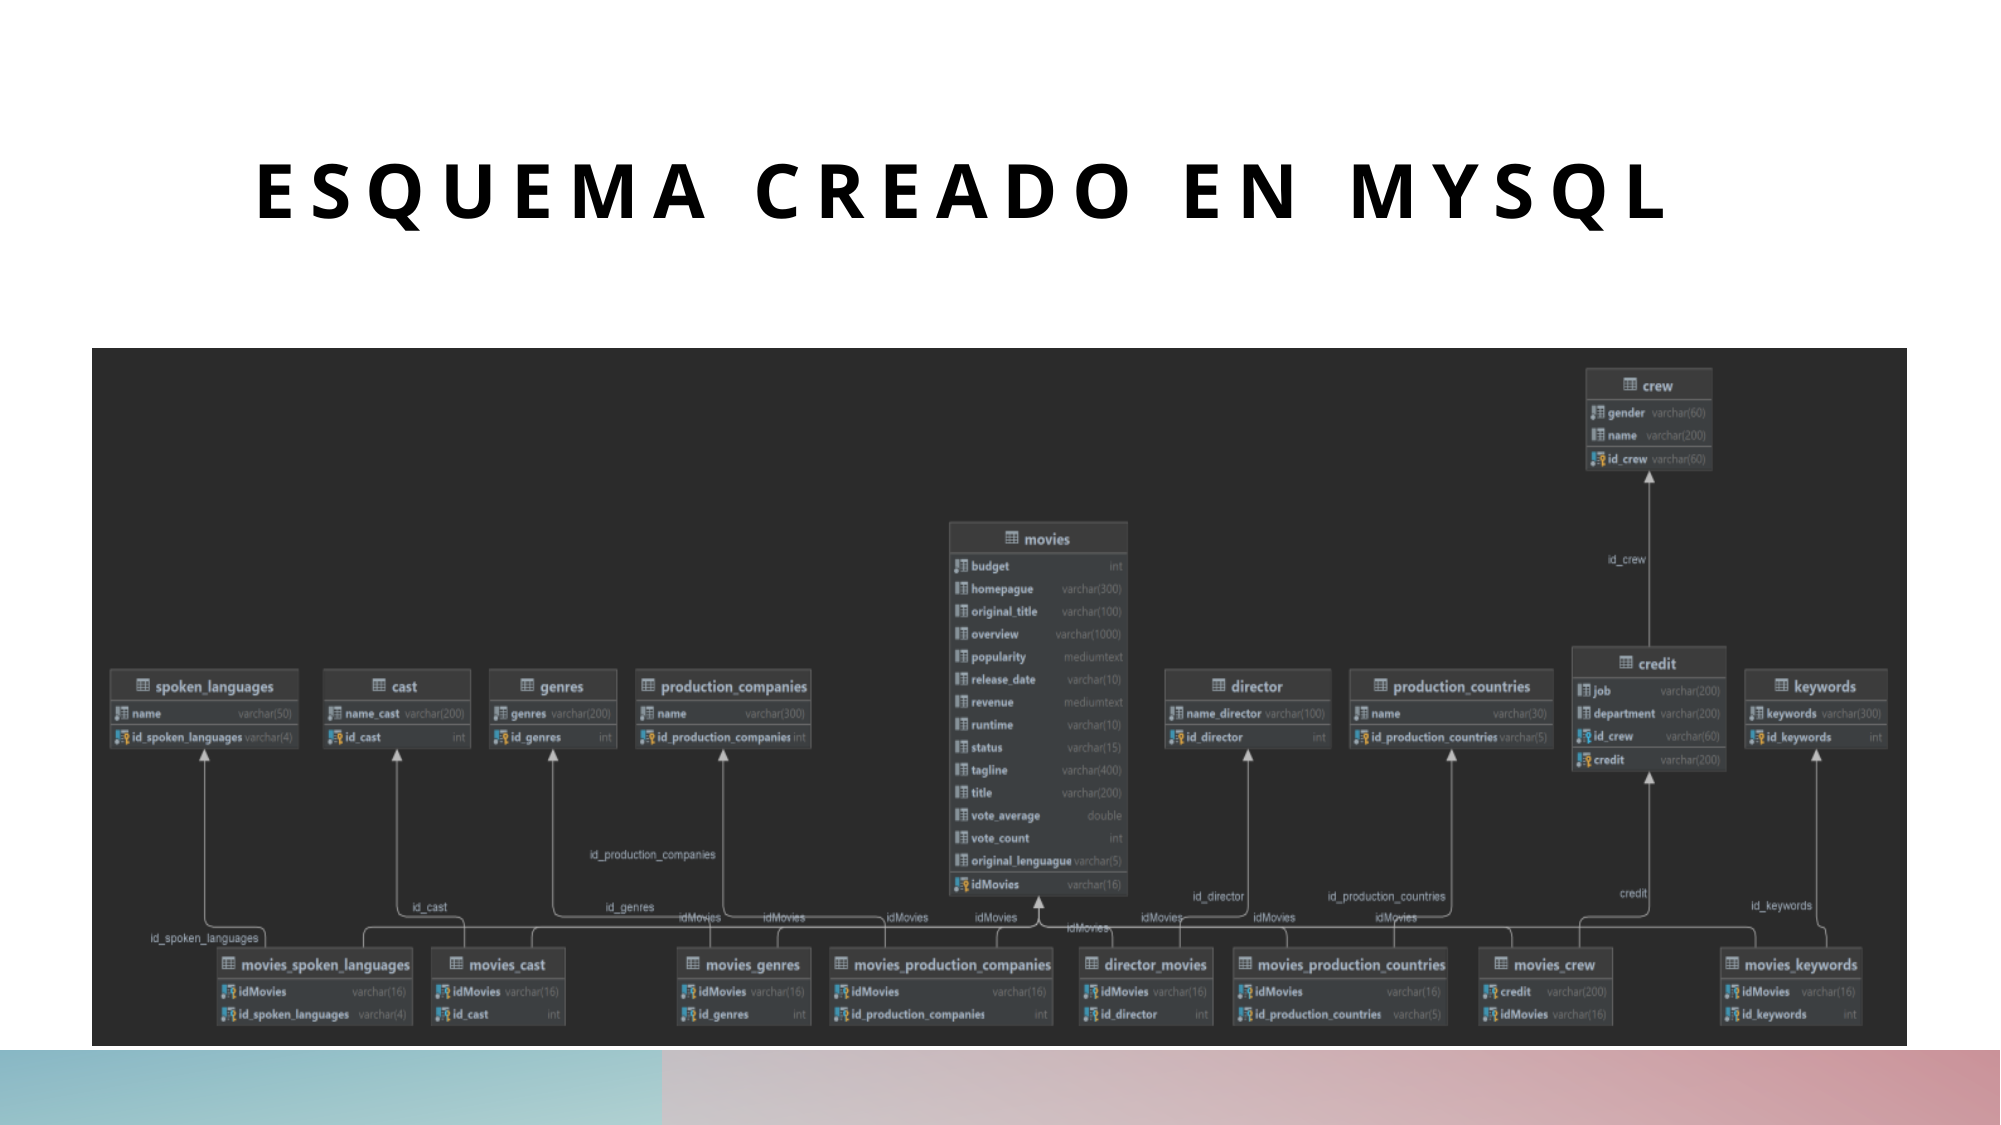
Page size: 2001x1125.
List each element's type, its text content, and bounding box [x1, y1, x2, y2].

title Esquema creado en Mysql [253, 126, 1747, 234]
picture [92, 348, 1907, 1046]
